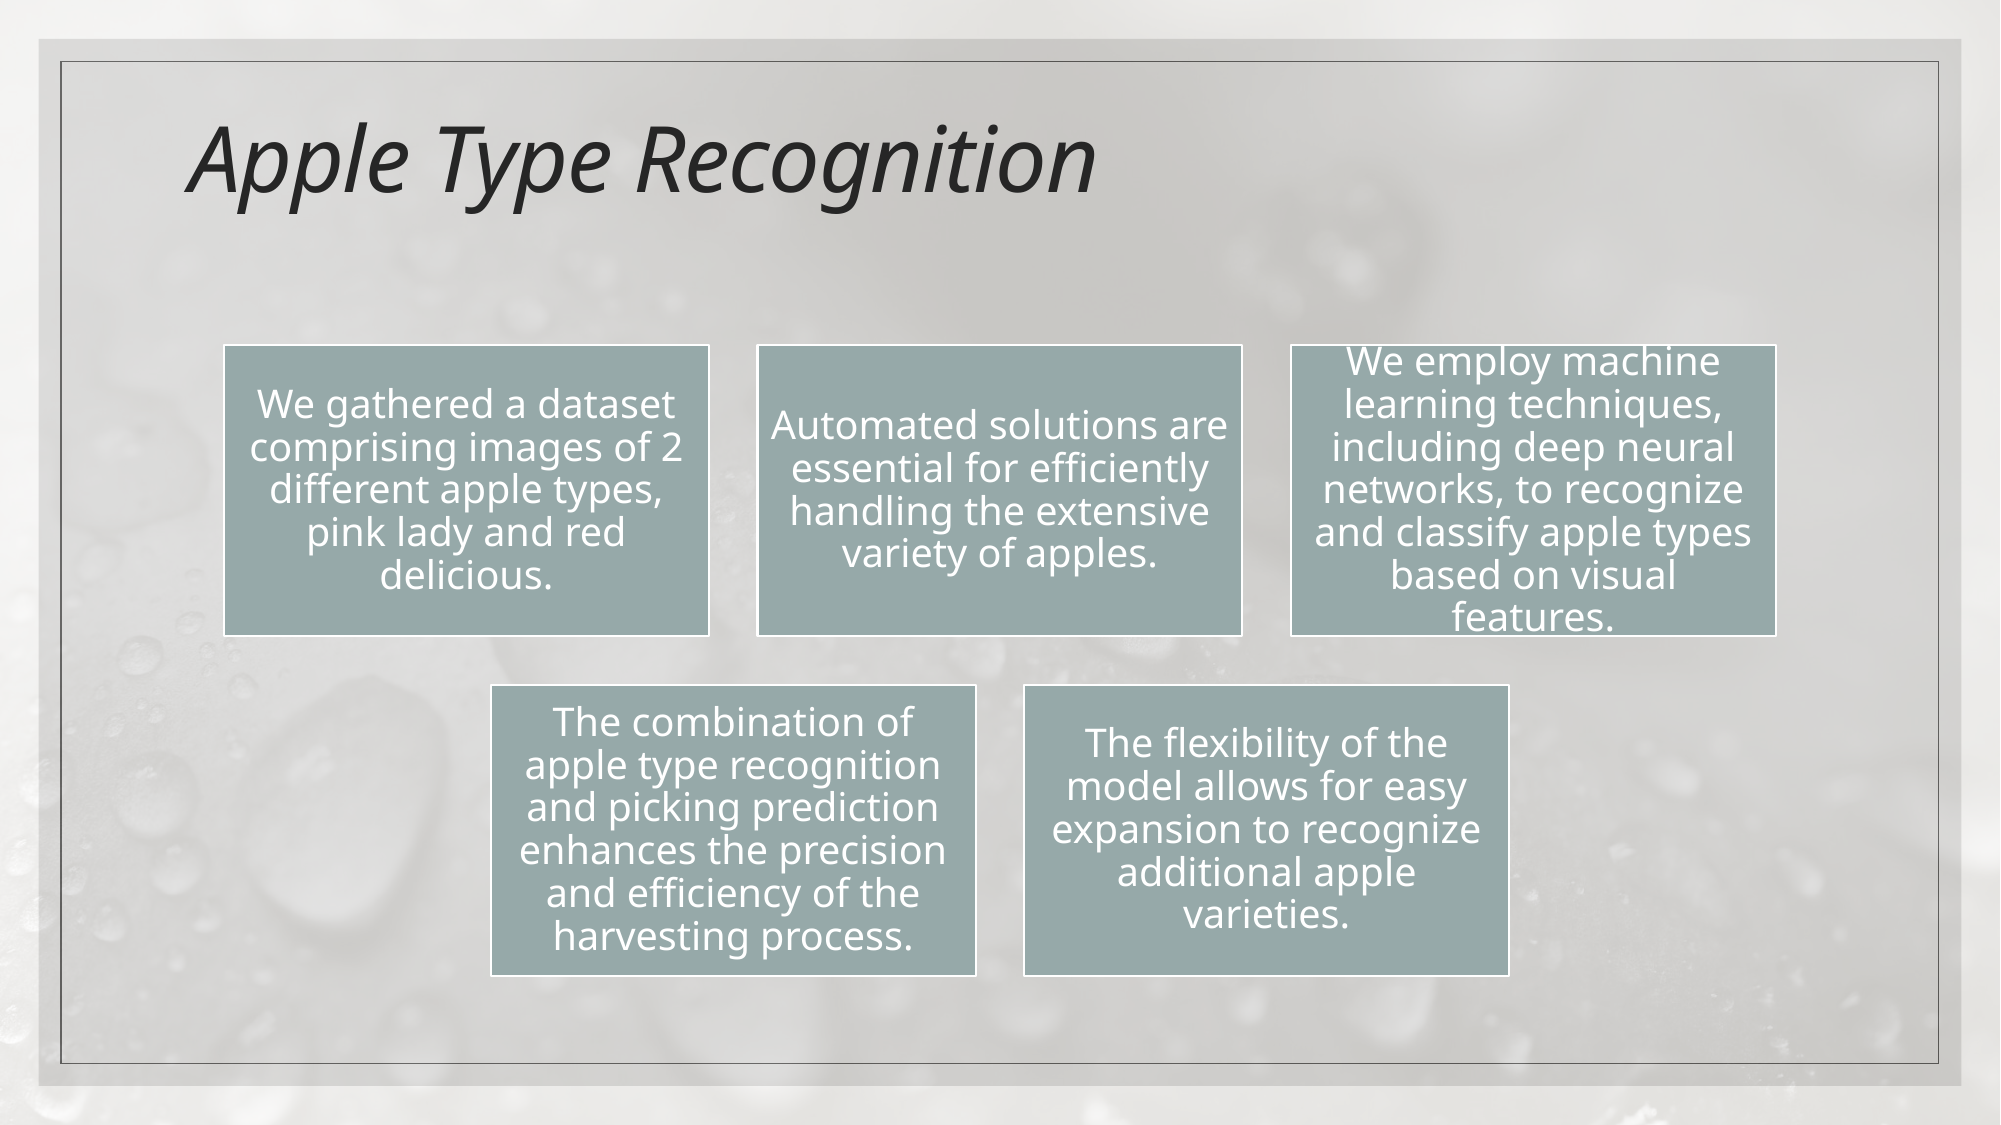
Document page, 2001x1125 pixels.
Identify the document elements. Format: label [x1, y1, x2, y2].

picture [0, 0, 2000, 1125]
list [174, 344, 1825, 977]
